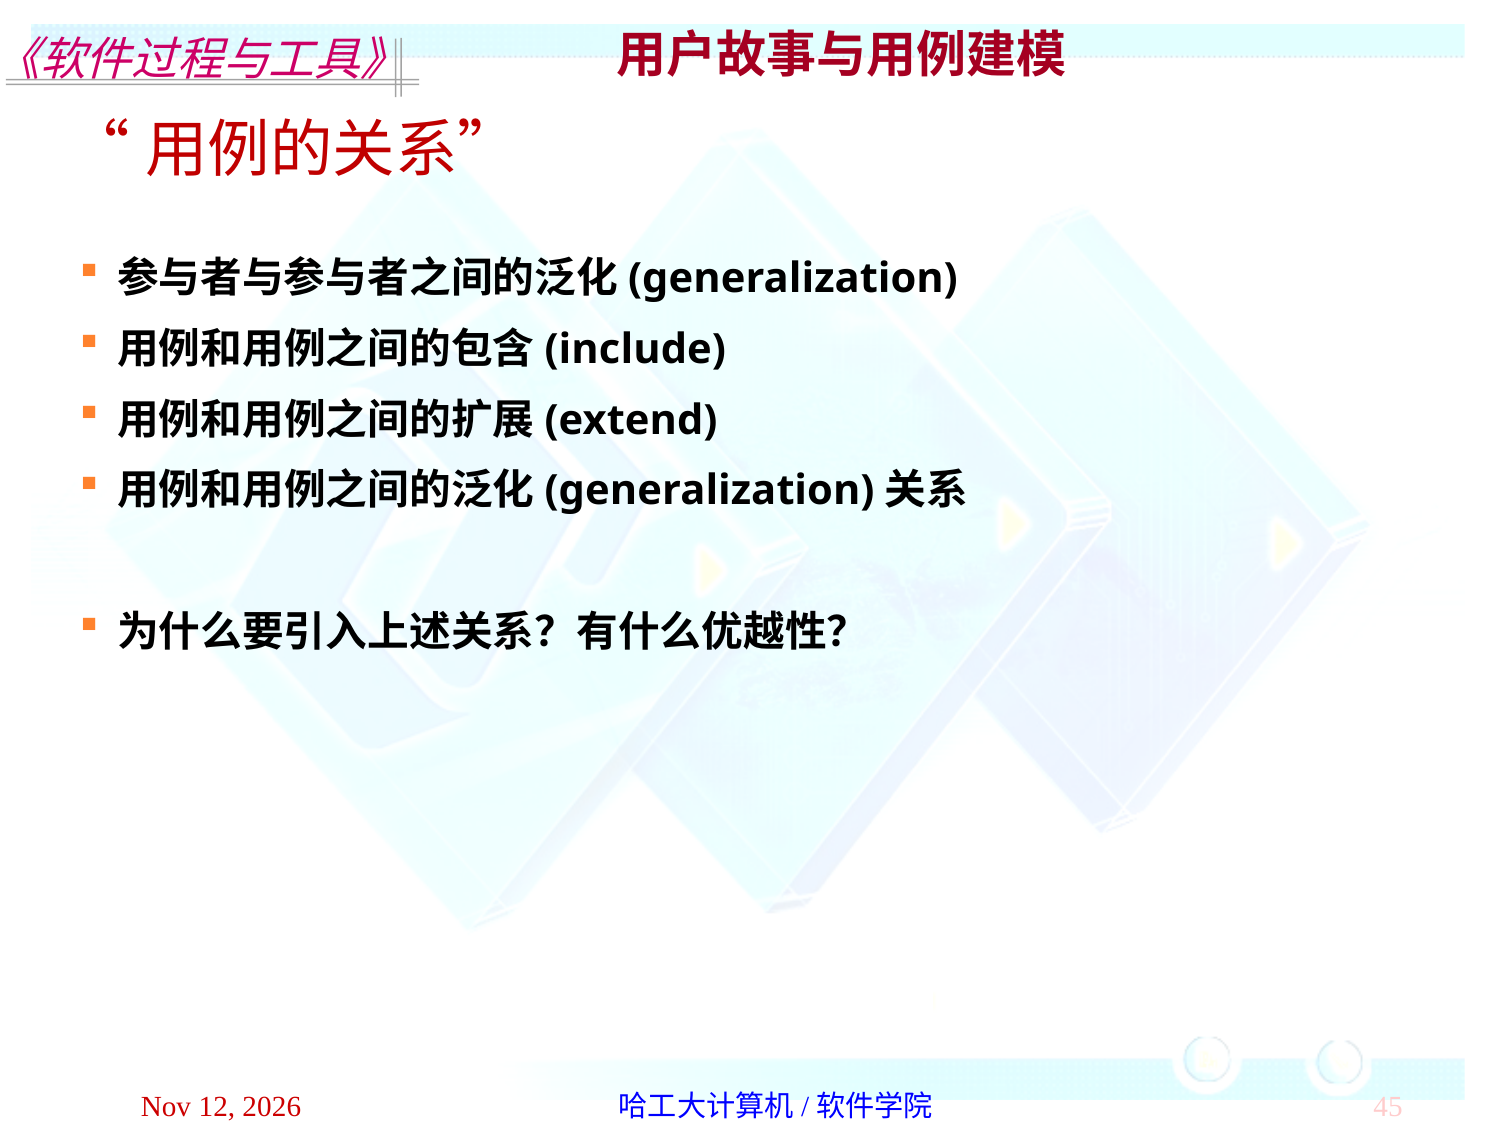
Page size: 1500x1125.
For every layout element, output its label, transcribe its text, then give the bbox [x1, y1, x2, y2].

text_box 参与者与参与者之间的泛化(generalization) 用例和用例之间的包含(include) 用例和用例之间的扩展(extend) 用例和用例之间的泛化(generalization)关系 为什么要引入上述关系？有什么优越性？ [64, 243, 1412, 1083]
text_box “用例的关系” [53, 101, 1447, 209]
text_box 用户故事与用例建模 [389, 15, 1294, 90]
